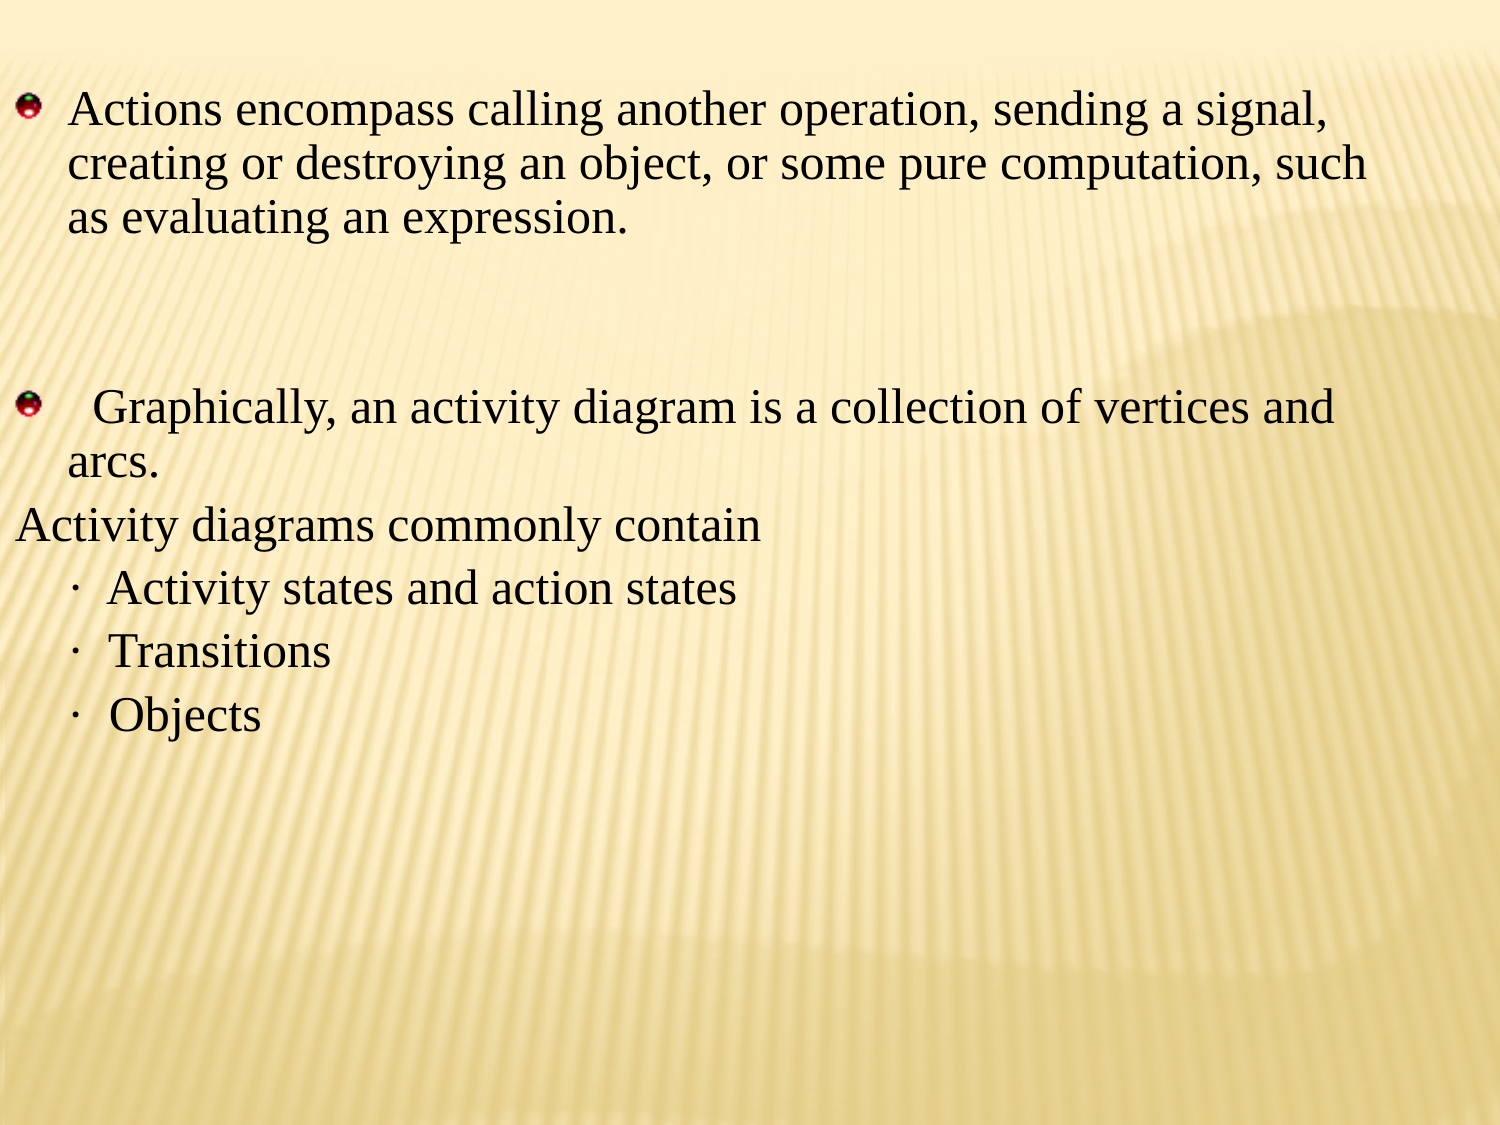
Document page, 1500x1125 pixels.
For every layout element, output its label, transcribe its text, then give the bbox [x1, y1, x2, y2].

picture [14, 389, 44, 419]
text_box Actions encompass calling another operation, sending a signal, creating or destroying an object, or some pure computation, such as evaluating an expression. Graphically, an activity diagram is a collection of vertices and arcs. Activity diagrams commonly contain · Activity states and action states · Transitions · Objects [0, 75, 1425, 750]
picture [14, 91, 44, 121]
